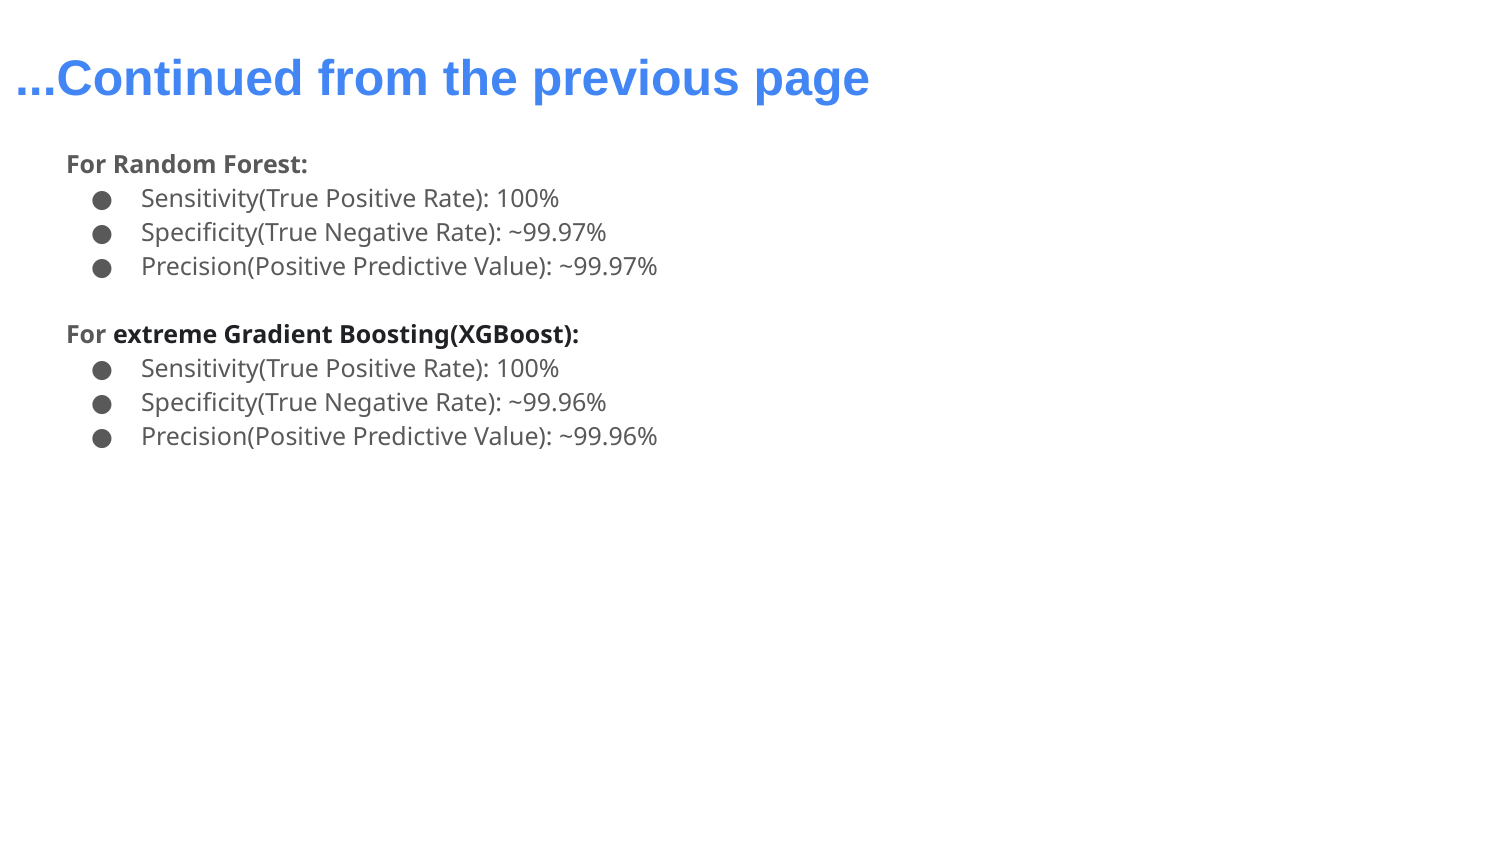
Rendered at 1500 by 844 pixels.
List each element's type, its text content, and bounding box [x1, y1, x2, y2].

subtitle For Random Forest: Sensitivity(True Positive Rate): 100% Specificity(True Negative Rate): ~99.97% Precision(Positive Predictive Value): ~99.97% For extreme Gradient Boosting(XGBoost): Sensitivity(True Positive Rate): 100% Specificity(True Negative Rate): ~99.96% Precision(Positive Predictive Value): ~99.96% [51, 131, 1500, 844]
title ...Continued from the previous page [0, 0, 1500, 121]
